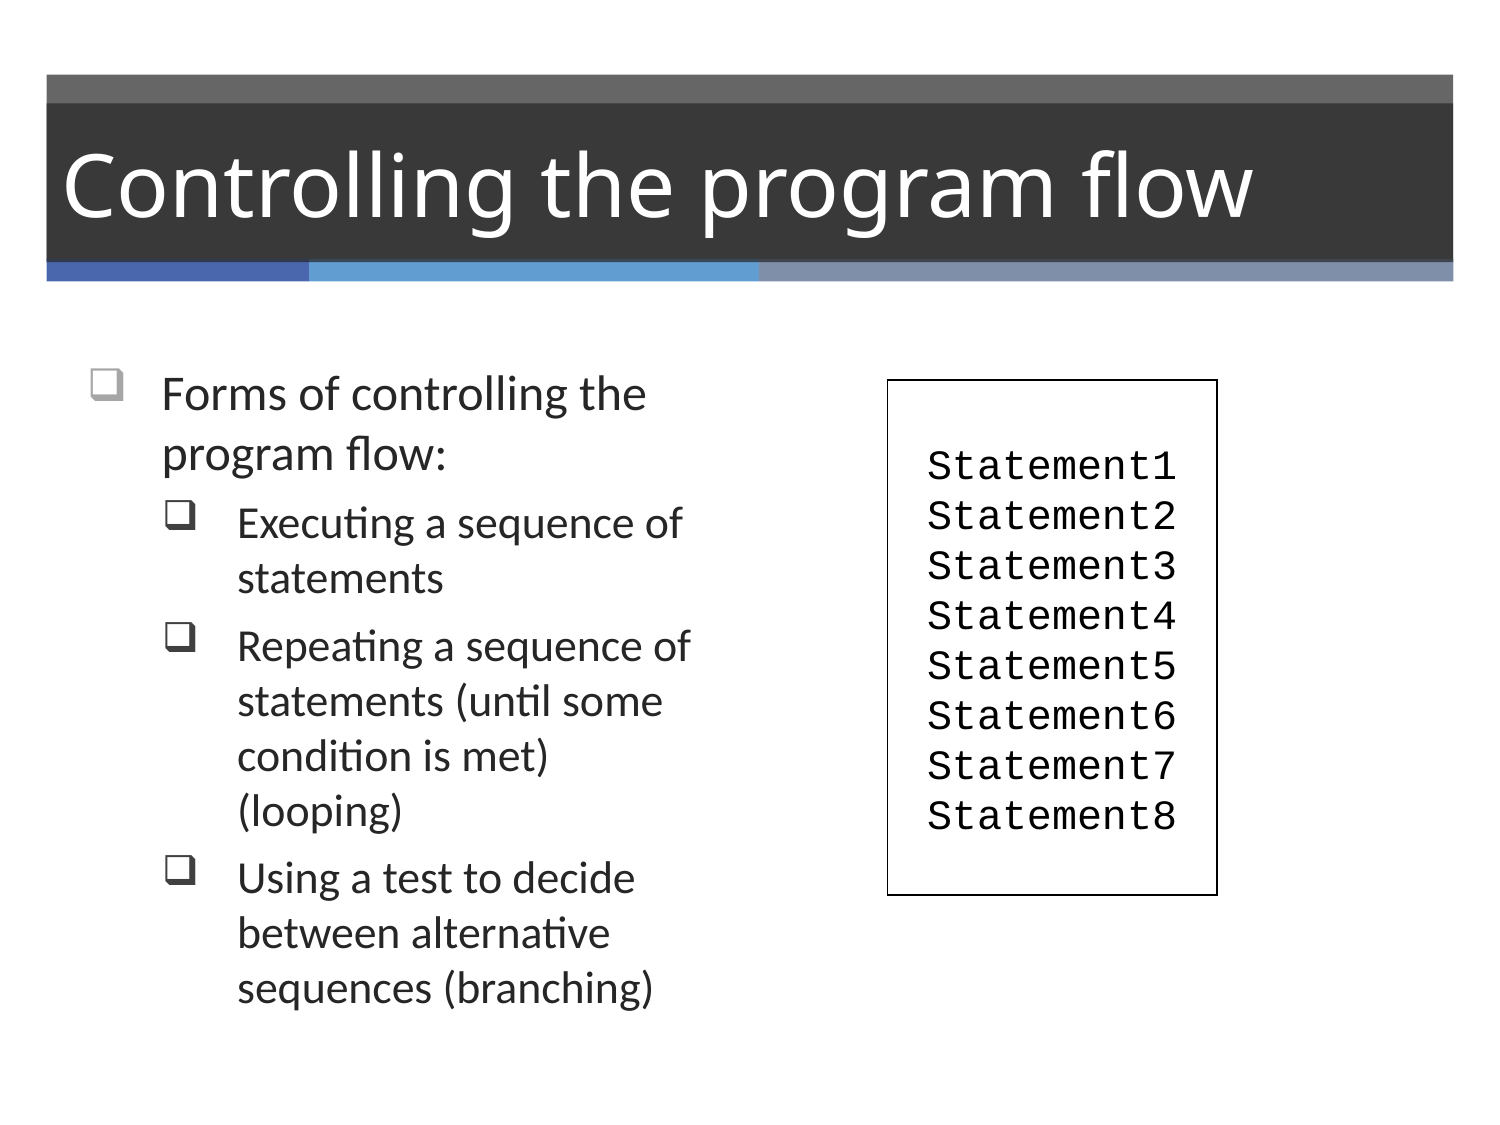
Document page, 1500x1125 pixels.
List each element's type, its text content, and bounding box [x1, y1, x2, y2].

title Controlling the program flow [46, 103, 1454, 263]
text_box Statement1 Statement2 Statement3 Statement4 Statement5 Statement6 Statement7 Statement8 [887, 380, 1218, 896]
list Forms of controlling the program flow: Executing a sequence of statements Repeating a sequence of statements (until some condition is met) (looping) Using a test to decide between alternative sequences (branching) [72, 352, 718, 1005]
